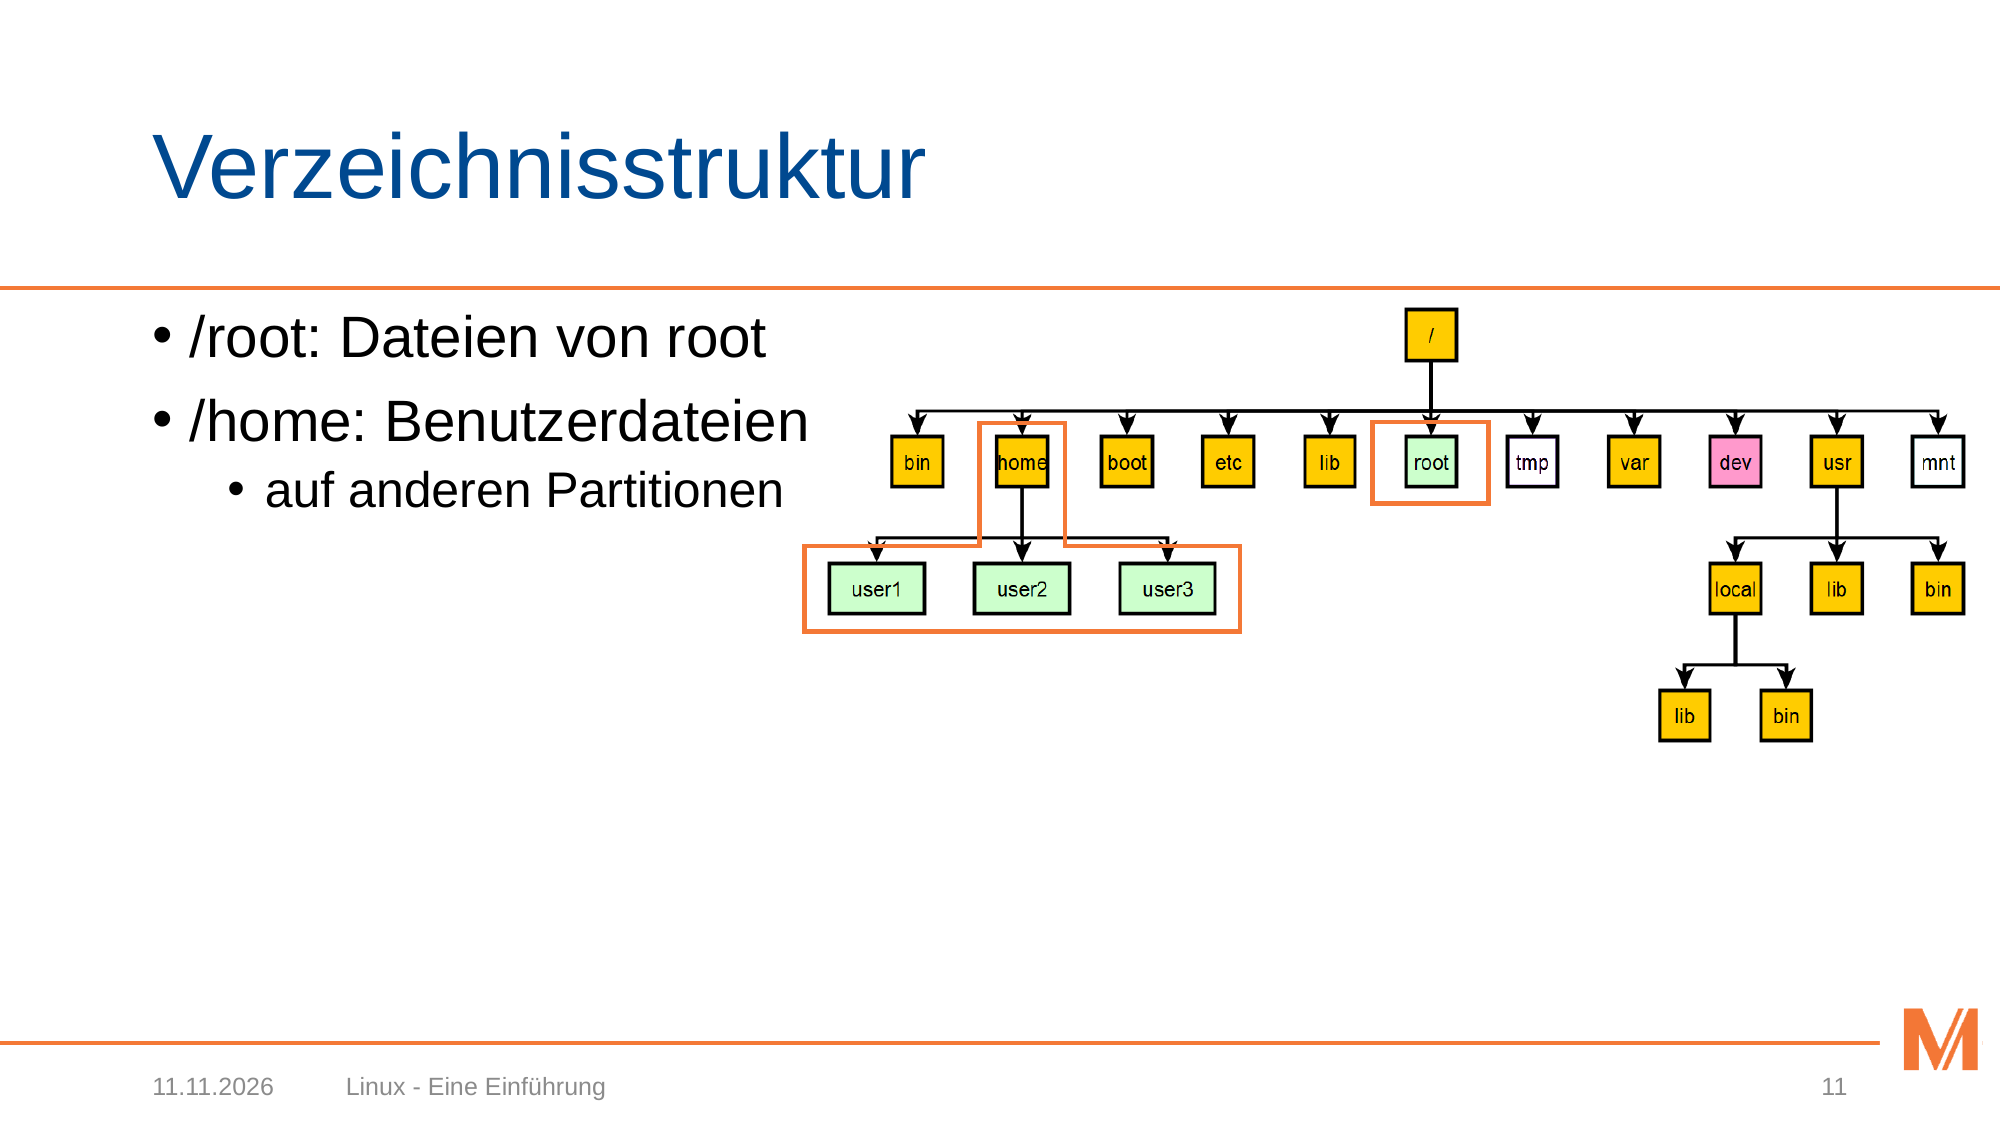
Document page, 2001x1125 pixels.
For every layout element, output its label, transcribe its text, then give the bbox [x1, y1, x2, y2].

list /root: Dateien von root /home: Benutzerdateien auf anderen Partitionen [137, 299, 1227, 1014]
title Verzeichnisstruktur [137, 59, 1863, 278]
footer Linux - Eine Einführung [330, 1055, 1721, 1116]
picture [1879, 989, 1982, 1097]
picture [817, 299, 1983, 760]
text_box [804, 545, 817, 632]
slide_number 11 [1743, 1055, 1863, 1116]
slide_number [137, 1055, 313, 1116]
